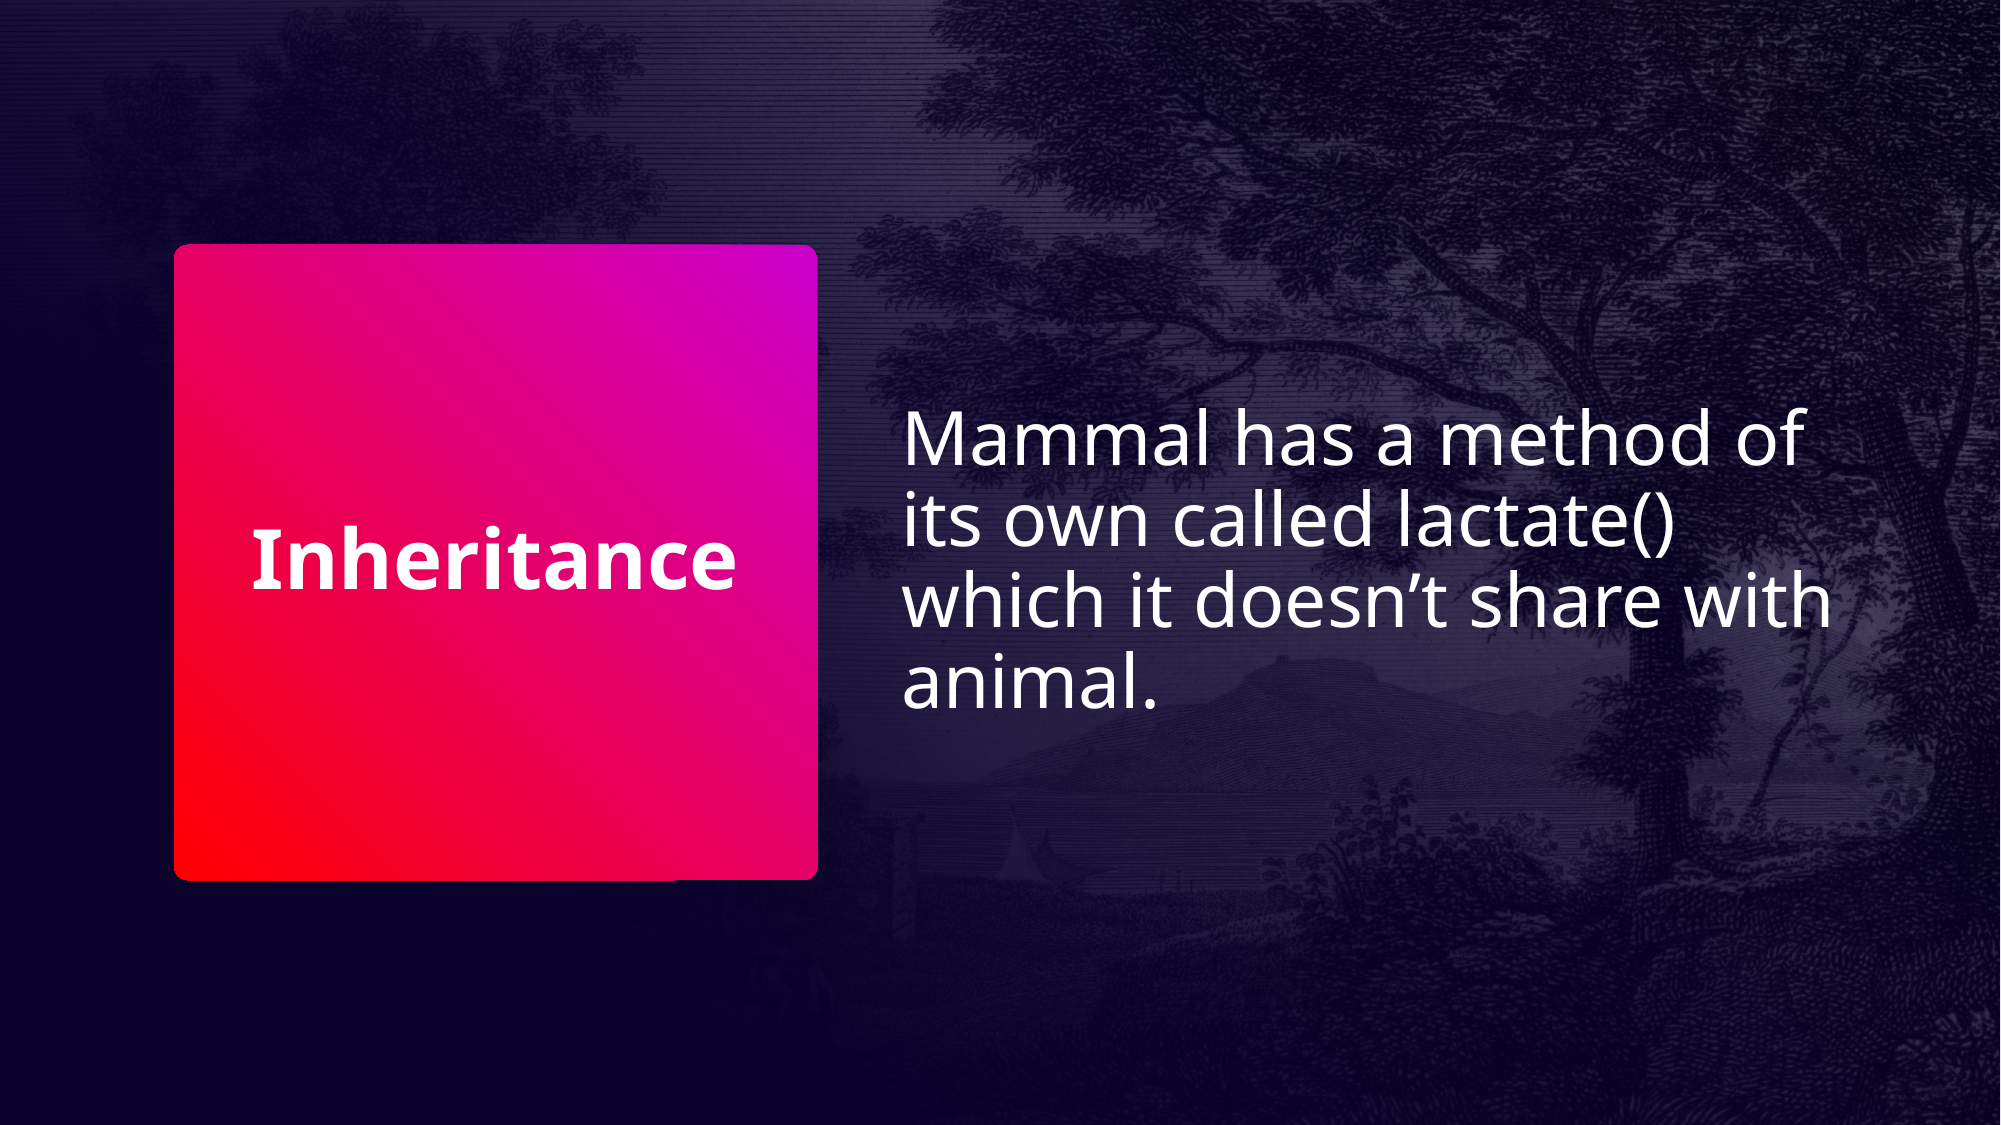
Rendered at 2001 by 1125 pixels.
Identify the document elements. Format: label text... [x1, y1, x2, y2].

title Inheritance [199, 279, 793, 846]
list Mammal has a method of its own called lactate() which it doesn’t share with animal. [886, 142, 1875, 983]
